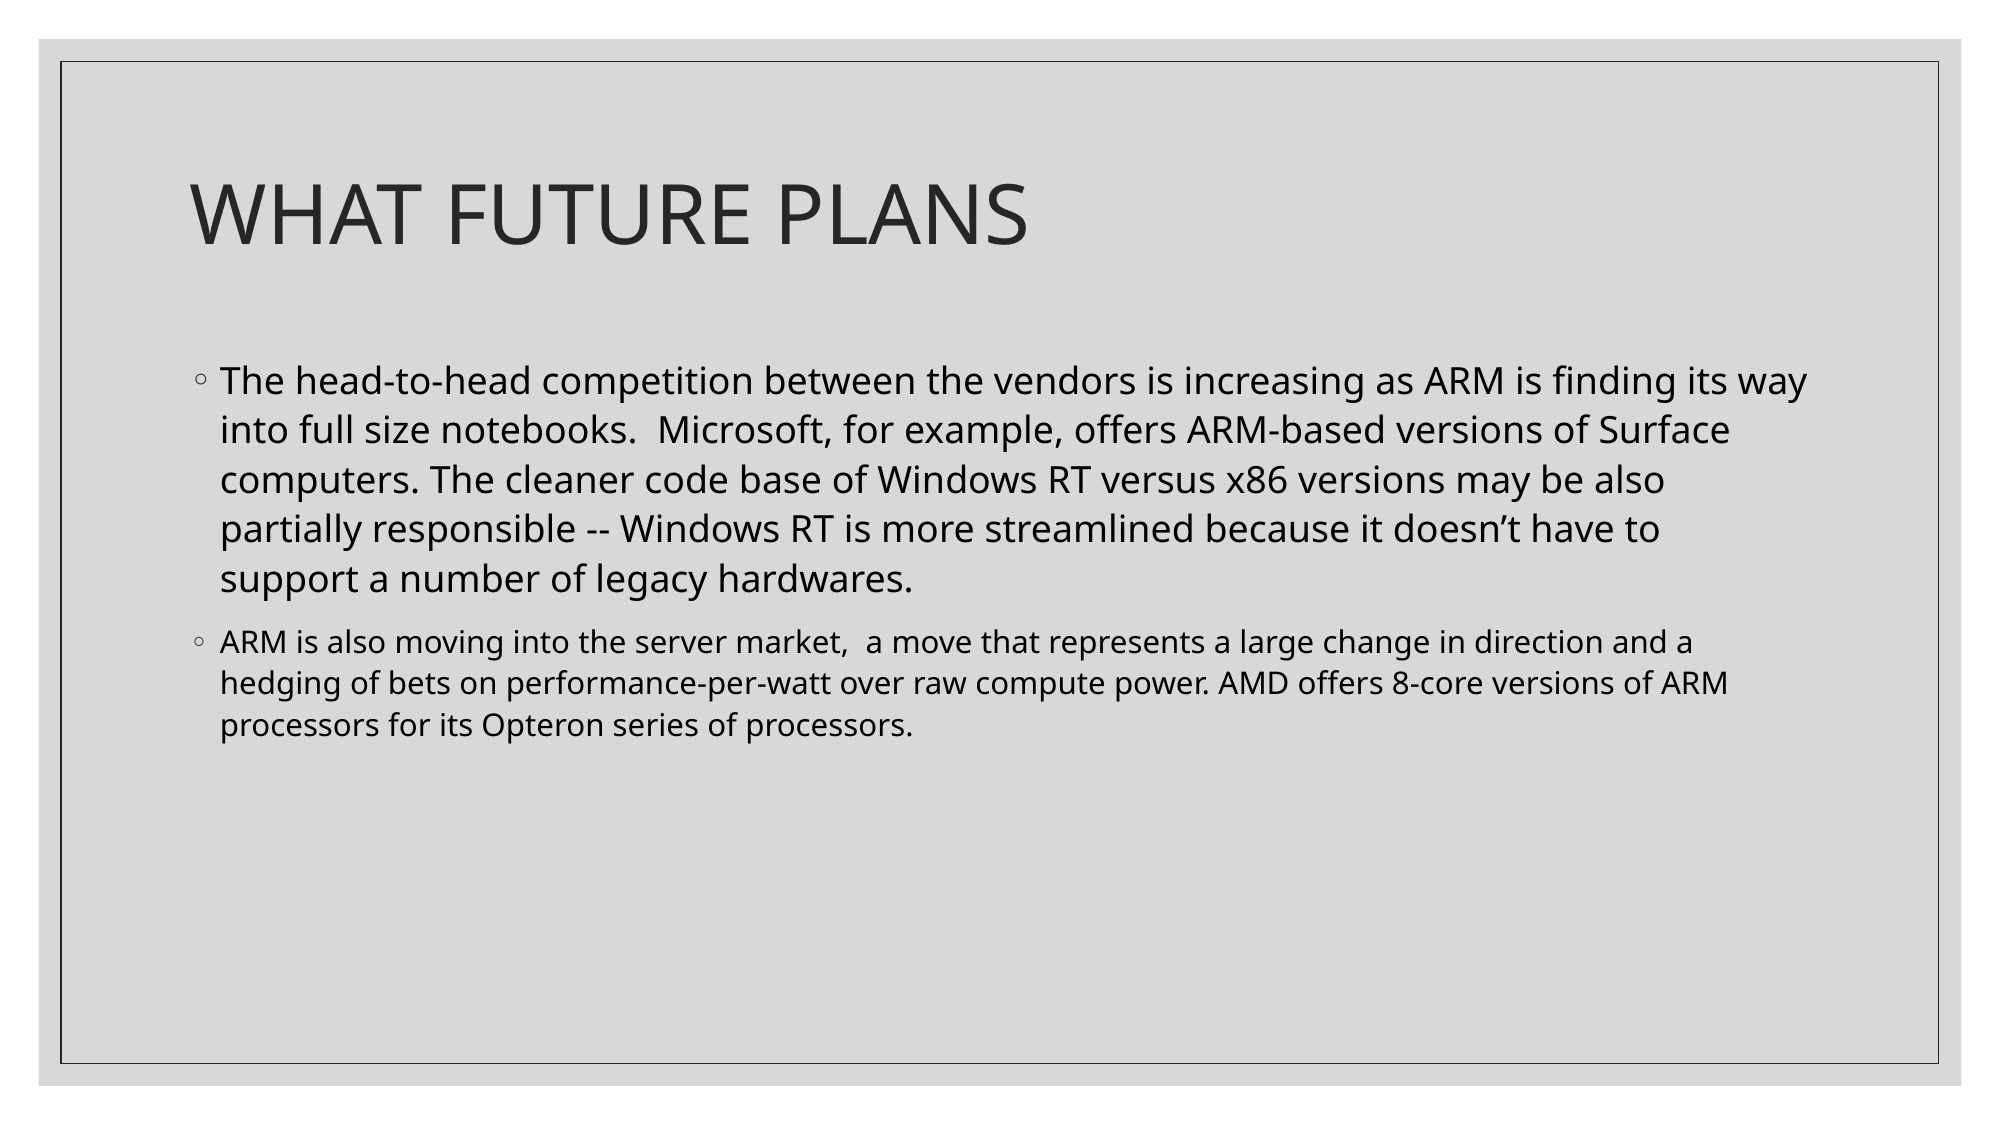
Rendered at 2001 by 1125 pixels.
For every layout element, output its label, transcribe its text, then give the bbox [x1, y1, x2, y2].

title WHAT FUTURE PLANS [174, 105, 1825, 331]
list The head-to-head competition between the vendors is increasing as ARM is finding its way into full size notebooks. Microsoft, for example, offers ARM-based versions of Surface computers. The cleaner code base of Windows RT versus x86 versions may be also partially responsible -- Windows RT is more streamlined because it doesn’t have to support a number of legacy hardwares. ARM is also moving into the server market, a move that represents a large change in direction and a hedging of bets on performance-per-watt over raw compute power. AMD offers 8-core versions of ARM processors for its Opteron series of processors. [174, 345, 1825, 977]
